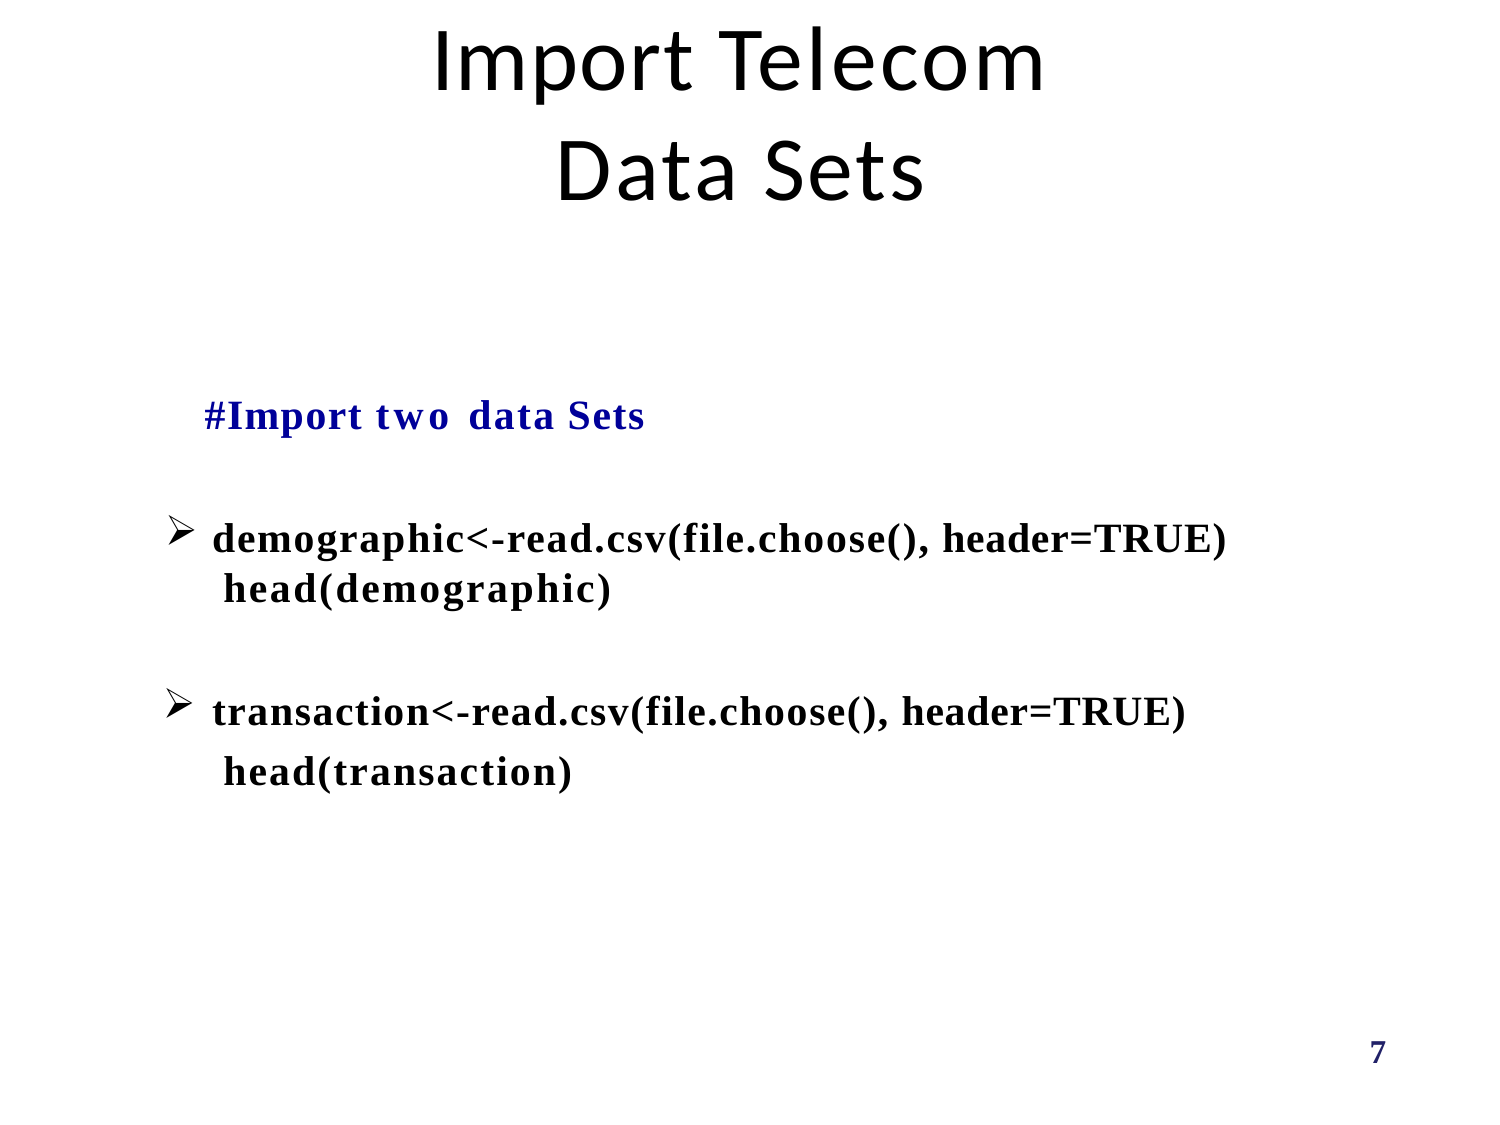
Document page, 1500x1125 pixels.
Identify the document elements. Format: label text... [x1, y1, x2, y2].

text_box #Import two data Sets demographic<-read.csv(file.choose(), header=TRUE) head(demographic) transaction<-read.csv(file.choose(), header=TRUE) head(transaction) [162, 385, 1231, 794]
title Import Telecom Data Sets [336, 0, 1144, 220]
text_box [1365, 1031, 1415, 1071]
